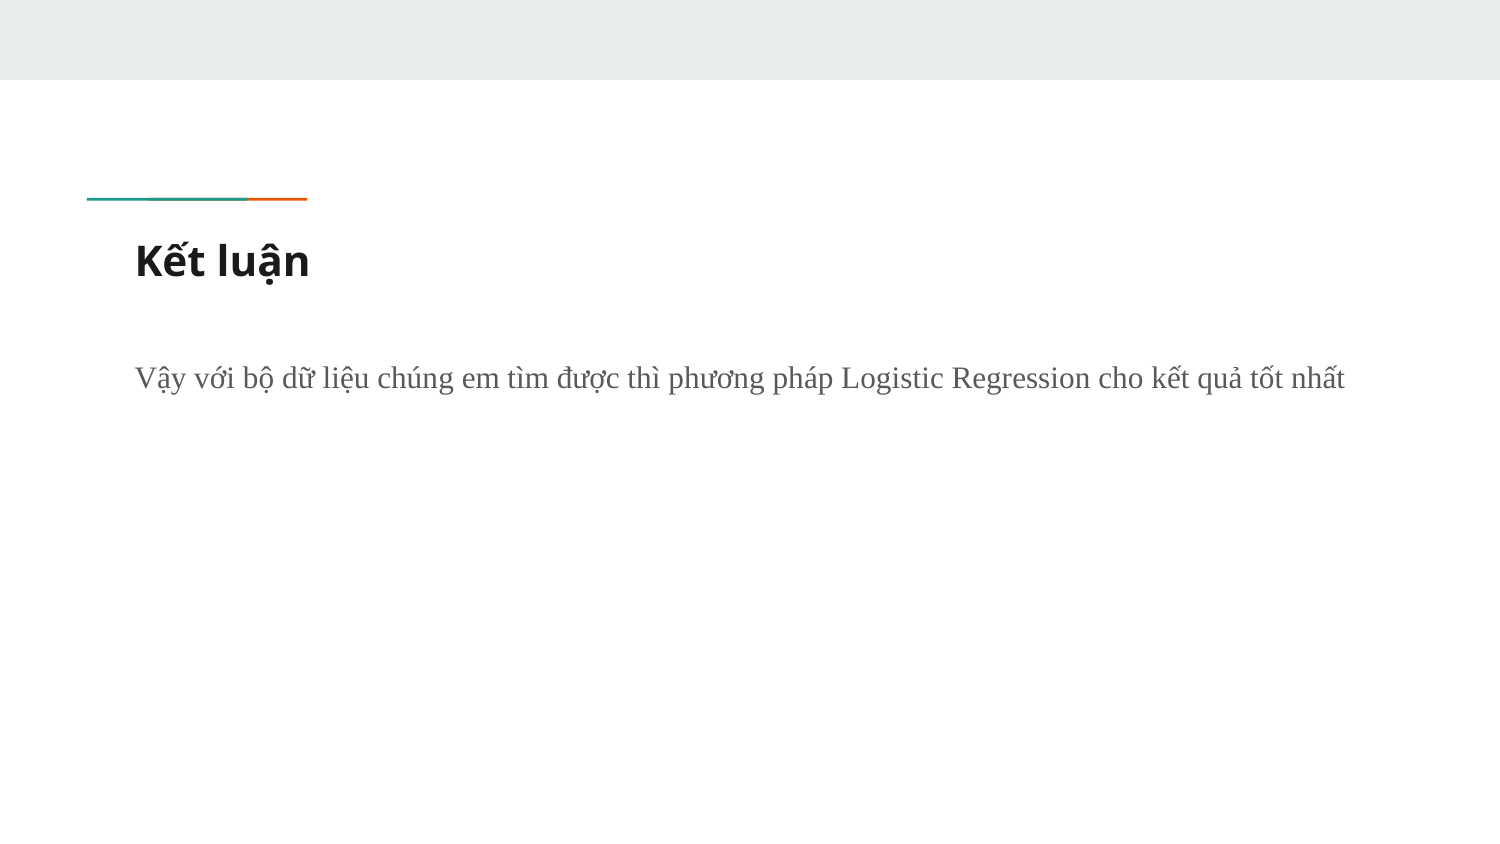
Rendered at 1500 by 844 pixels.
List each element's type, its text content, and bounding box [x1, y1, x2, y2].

title Kết luận [119, 216, 1381, 305]
list Vậy với bộ dữ liệu chúng em tìm được thì phương pháp Logistic Regression cho kết quả tốt nhất [119, 341, 1381, 712]
